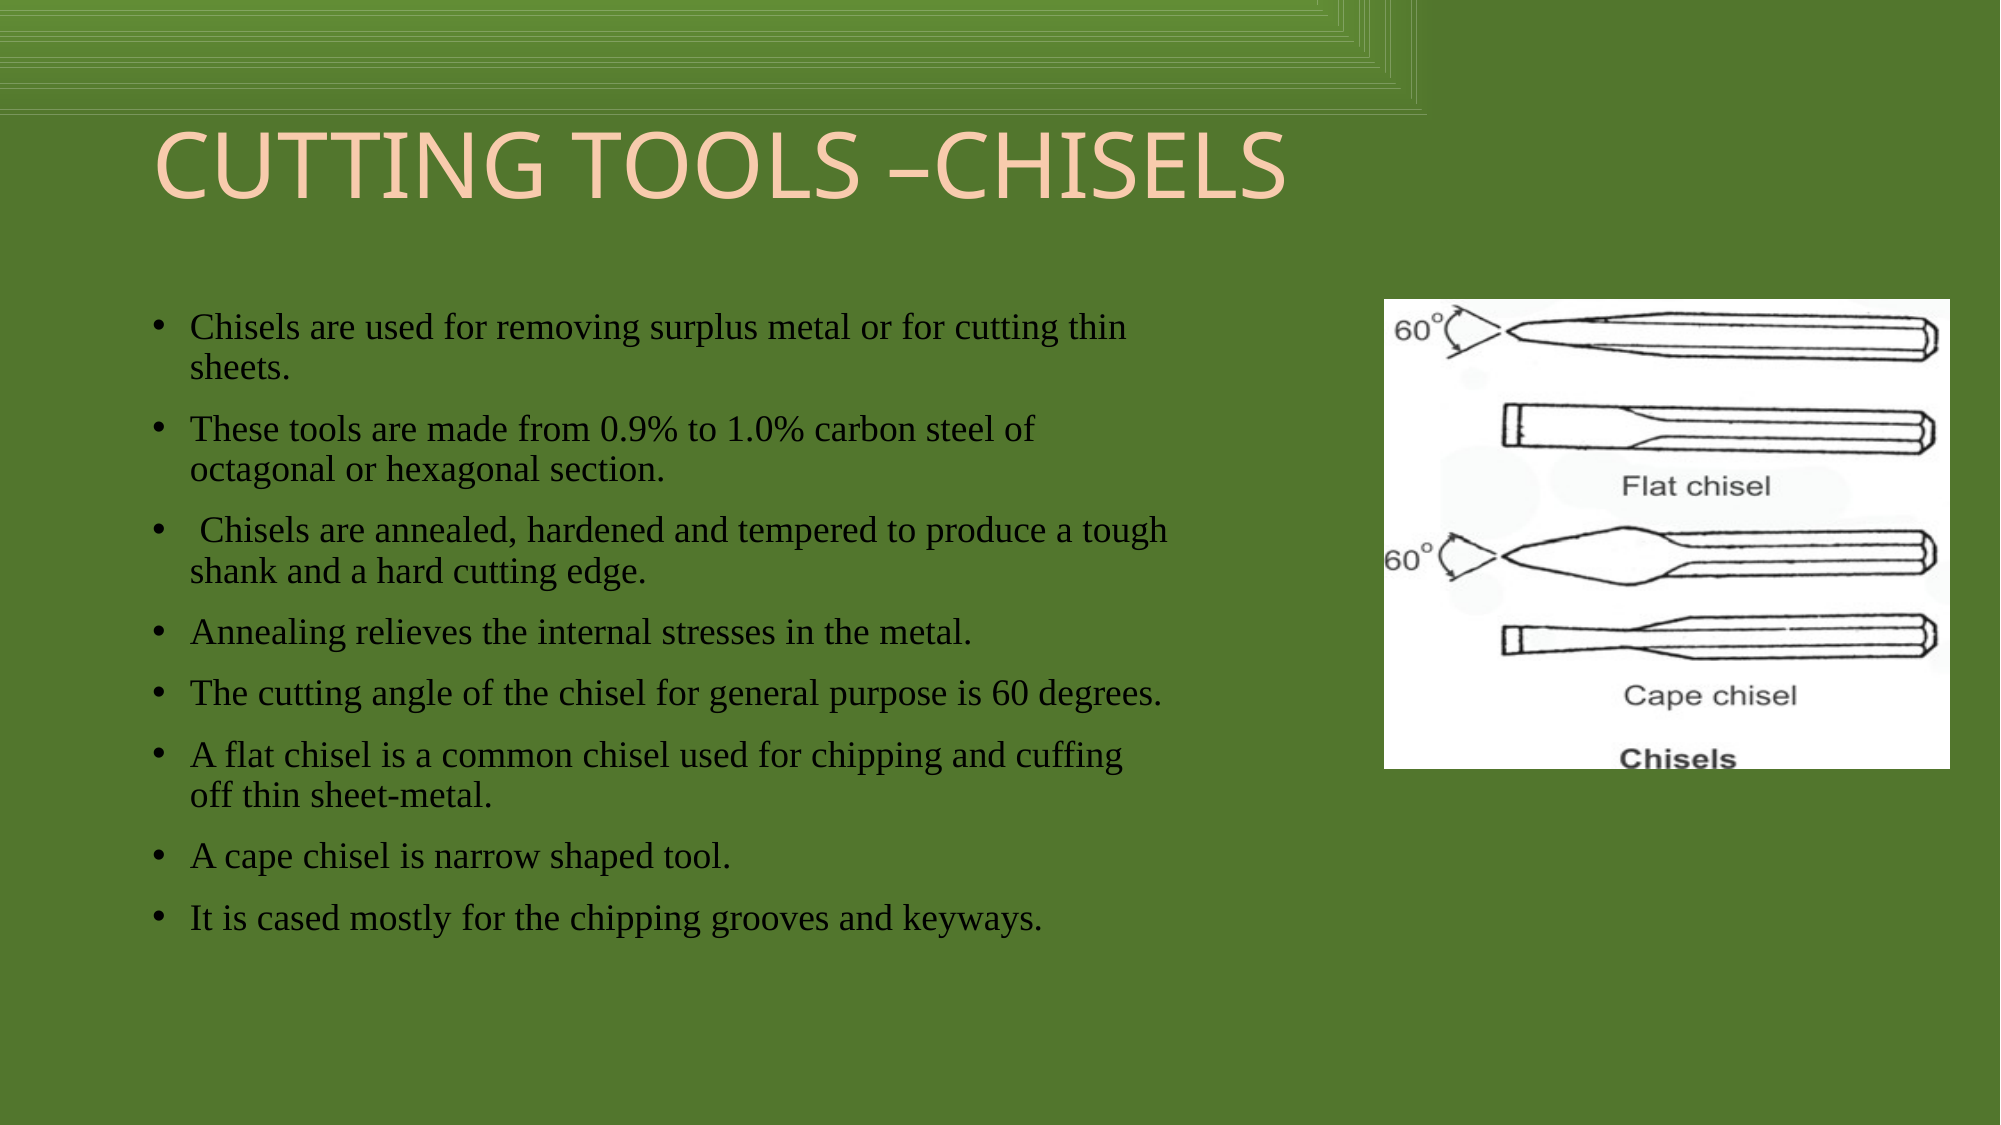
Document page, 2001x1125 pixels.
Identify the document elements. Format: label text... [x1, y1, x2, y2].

picture [1384, 299, 1950, 769]
list Chisels are used for removing surplus metal or for cutting thin sheets. These tools are made from 0.9% to 1.0% carbon steel of octagonal or hexagonal section. Chisels are annealed, hardened and tempered to produce a tough shank and a hard cutting edge. Annealing relieves the internal stresses in the metal. The cutting angle of the chisel for general purpose is 60 degrees. A flat chisel is a common chisel used for chipping and cuffing off thin sheet-metal. A cape chisel is narrow shaped tool. It is cased mostly for the chipping grooves and keyways. [137, 299, 1188, 1014]
title CUTTING TOOLS –CHISELS [137, 59, 1863, 278]
